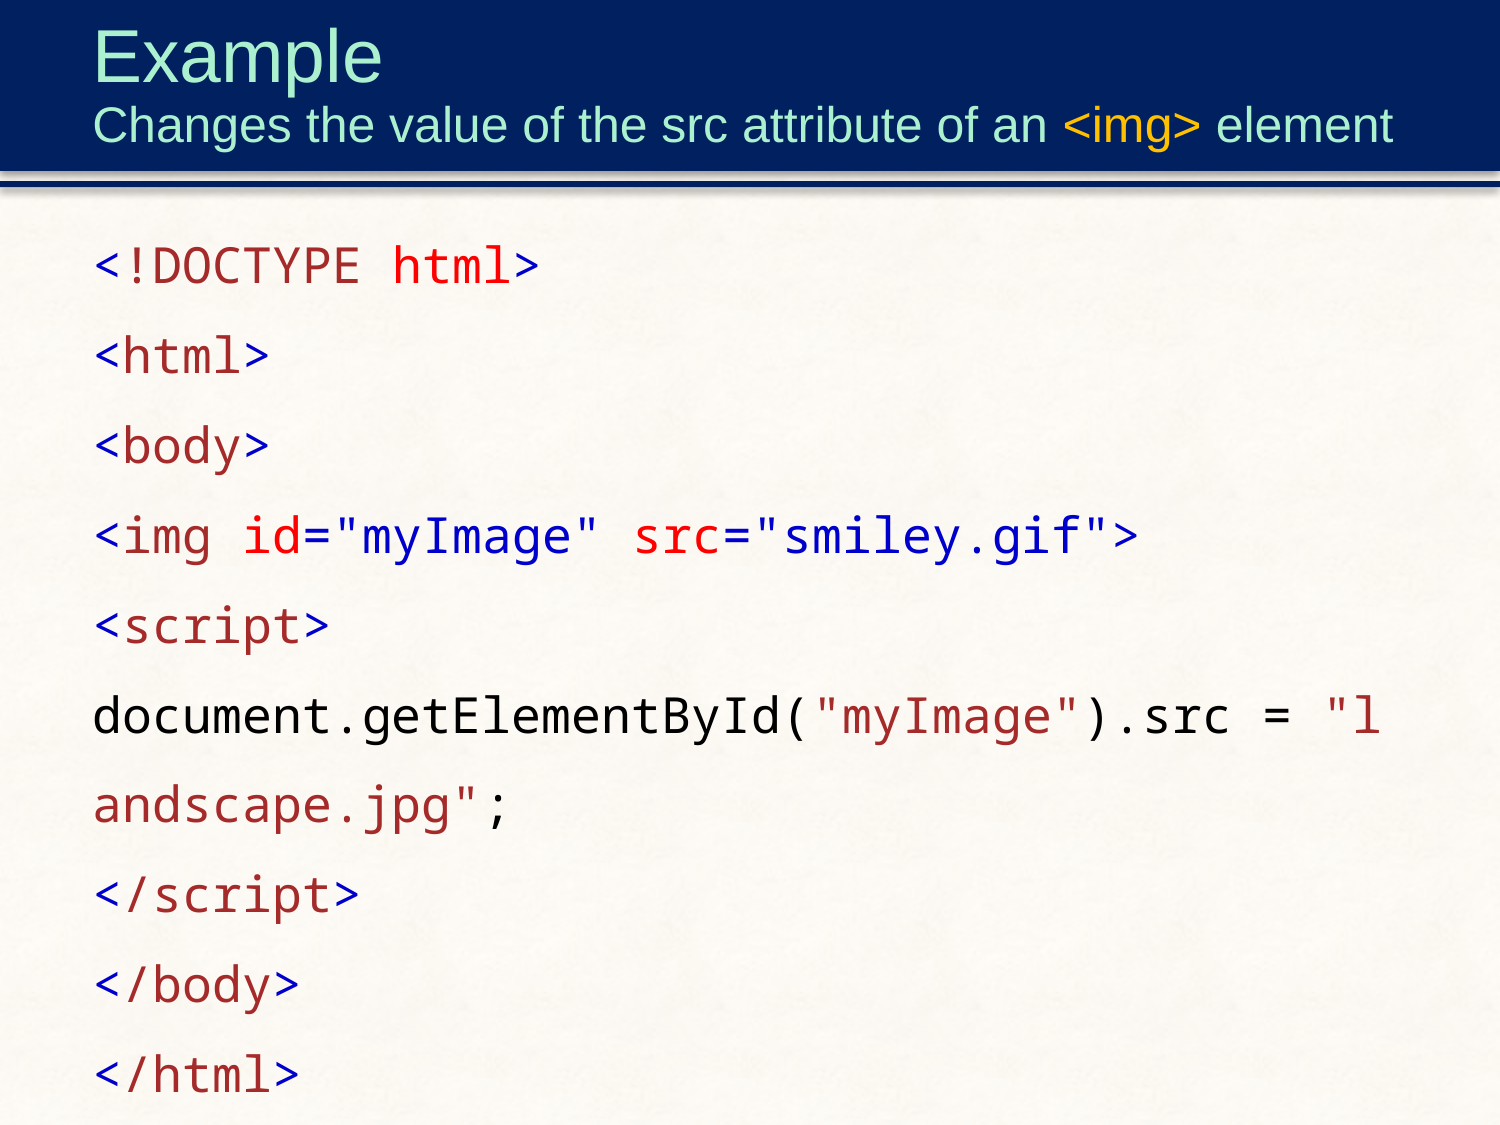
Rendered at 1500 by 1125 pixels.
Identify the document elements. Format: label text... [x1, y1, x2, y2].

list <!DOCTYPE html> <html> <body> <img id="myImage" src="smiley.gif"> <script> document.getElementById("myImage").src = "landscape.jpg"; </script> </body> </html> [77, 196, 1428, 1114]
title Example Changes the value of the src attribute of an <img> element [77, 0, 1500, 171]
